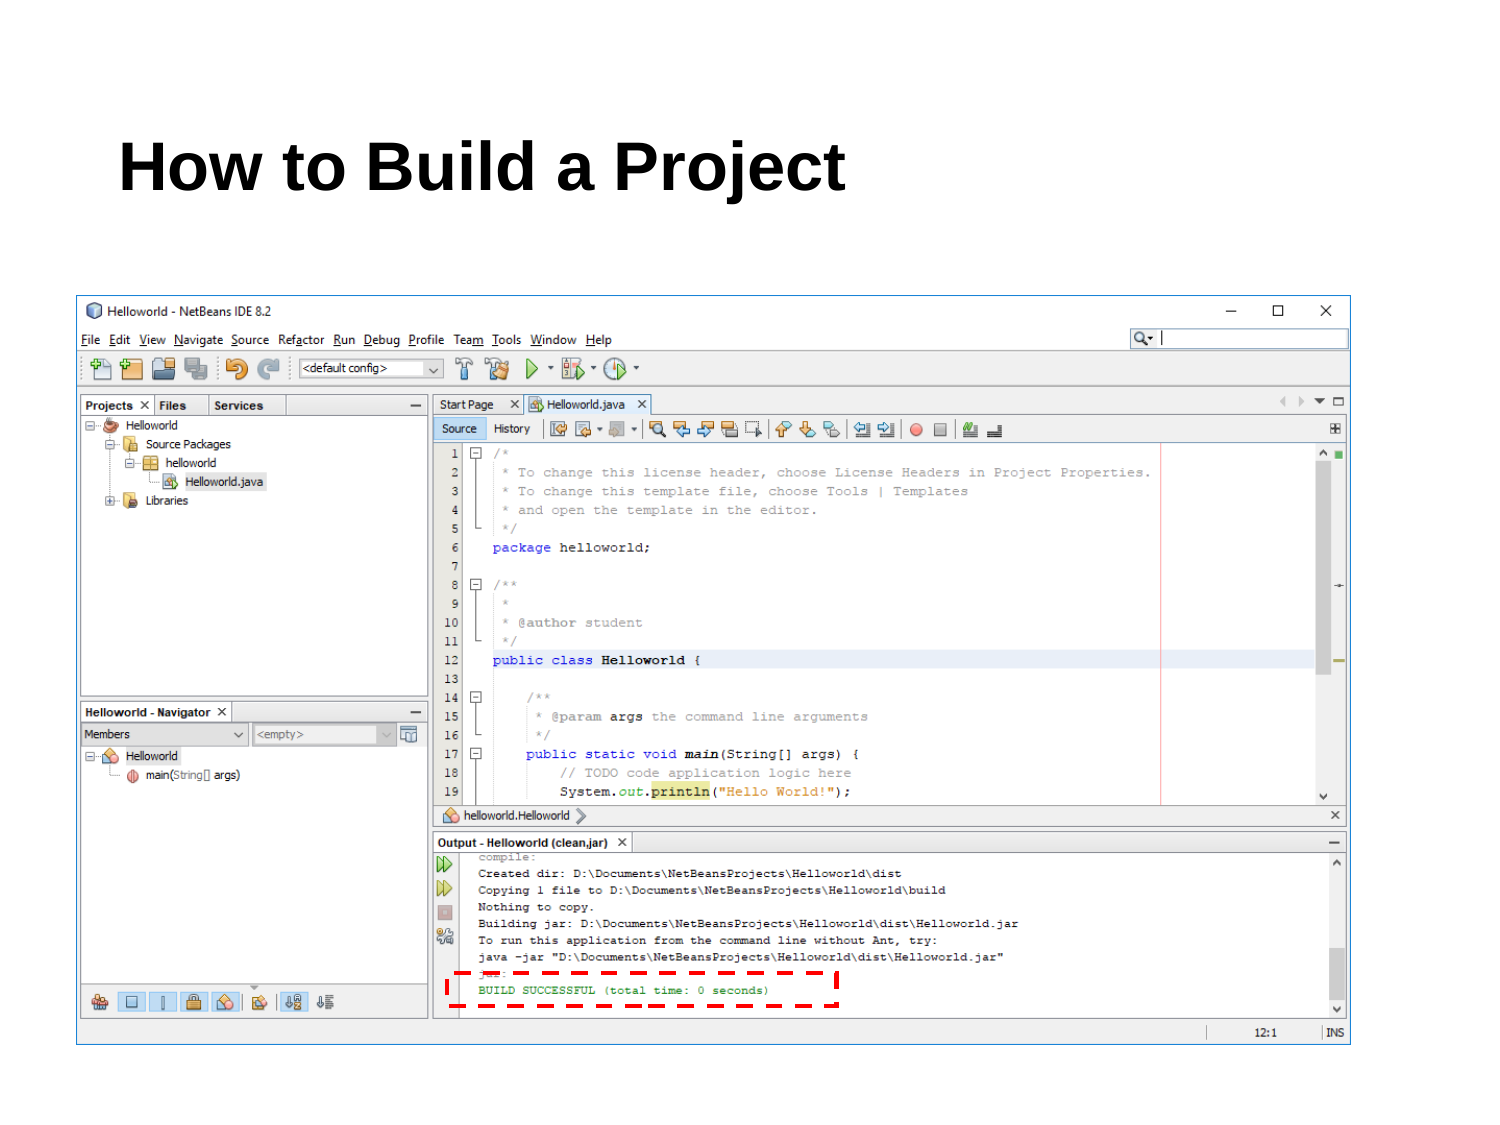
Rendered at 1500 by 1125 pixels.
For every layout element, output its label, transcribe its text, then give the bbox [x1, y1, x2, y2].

title How to Build a Project [103, 59, 1397, 278]
picture [76, 295, 1351, 1046]
